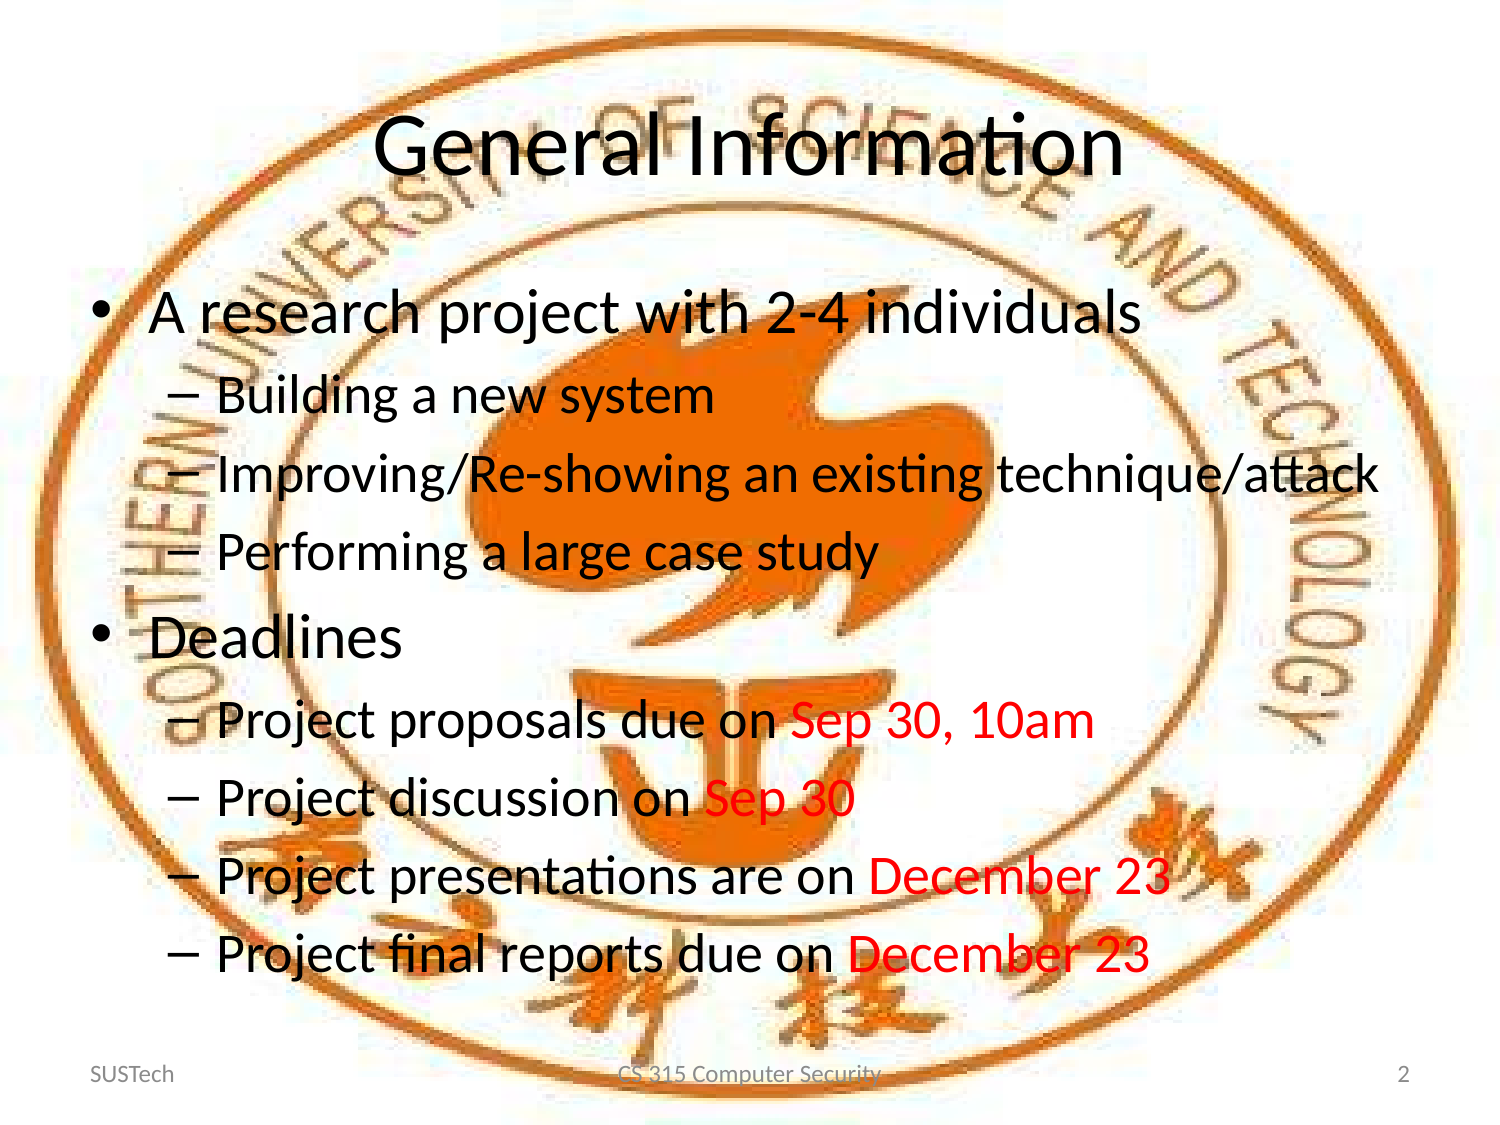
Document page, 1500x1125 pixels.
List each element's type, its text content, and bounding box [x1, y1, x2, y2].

footer CS 315 Computer Security [512, 1042, 988, 1103]
title General Information [75, 45, 1425, 233]
list A research project with 2-4 individuals Building a new system Improving/Re-showing an existing technique/attack Performing a large case study Deadlines Project proposals due on Sep 30, 10am Project discussion on Sep 30 Project presentations are on December 23 Project final reports due on December 23 [75, 262, 1425, 1005]
slide_number 2 [1074, 1042, 1425, 1103]
slide_number SUSTech [75, 1042, 425, 1103]
picture [0, 0, 1500, 1125]
